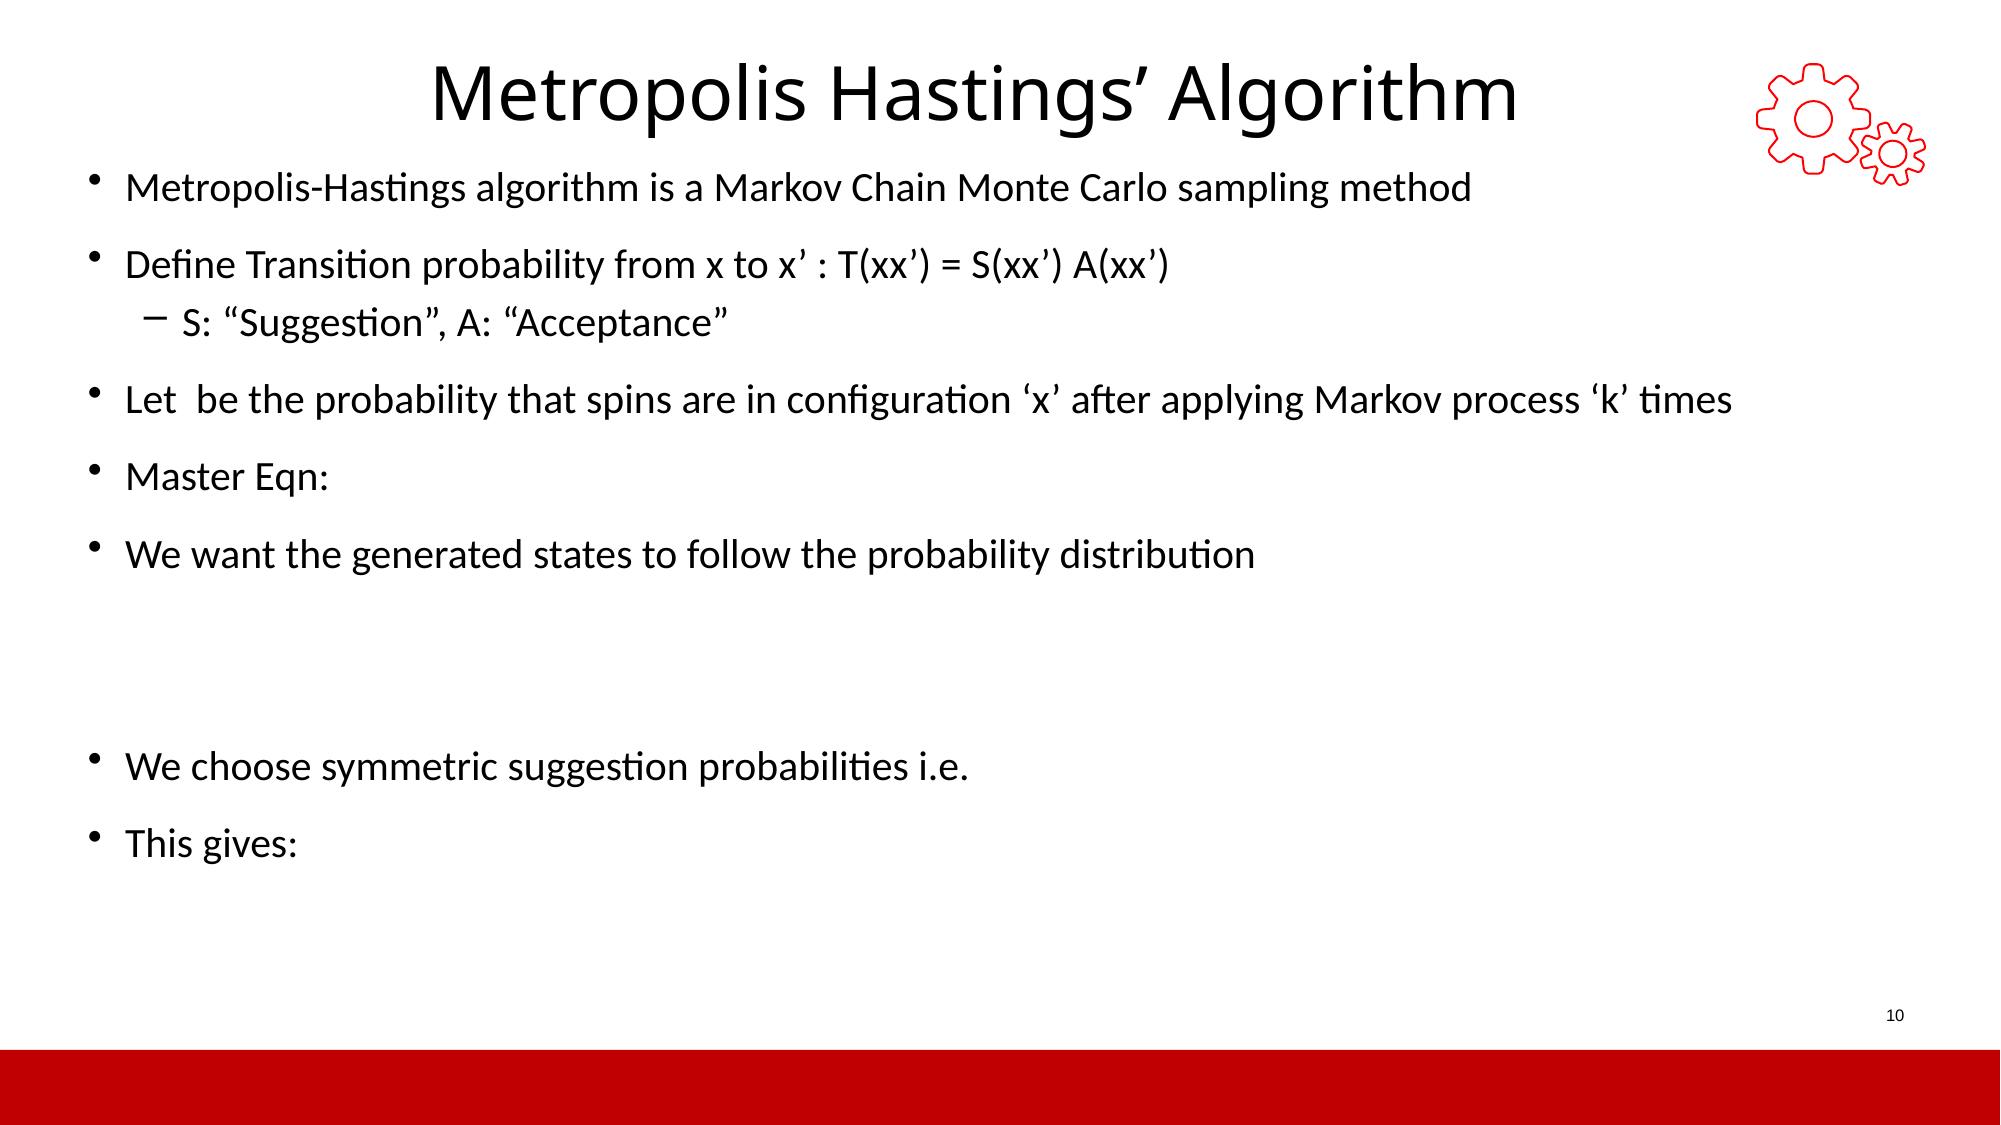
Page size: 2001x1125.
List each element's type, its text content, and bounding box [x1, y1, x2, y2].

text_box [0, 1049, 2000, 1125]
title Metropolis Hastings’ Algorithm [50, 23, 1901, 157]
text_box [1756, 63, 1926, 186]
slide_number 10 [1452, 996, 1920, 1032]
